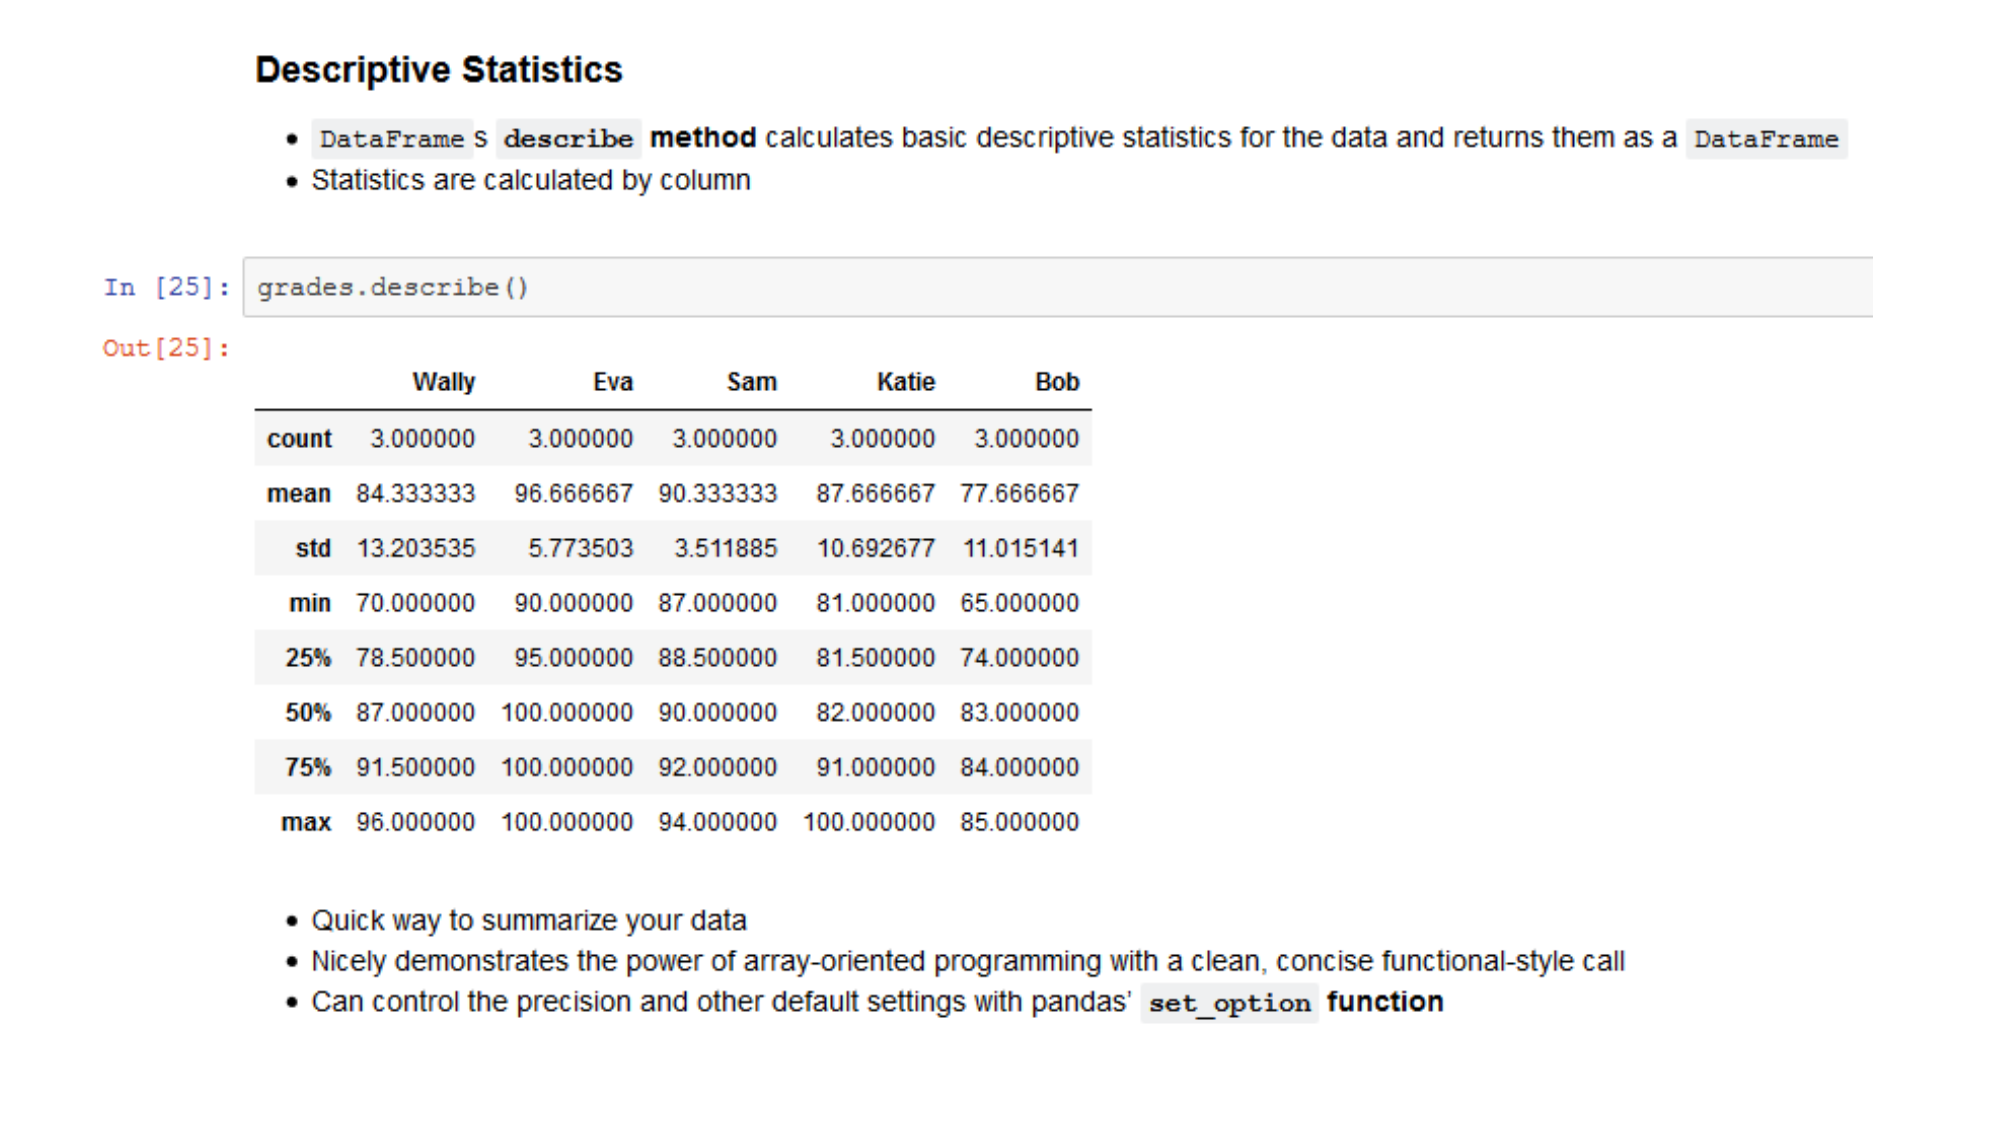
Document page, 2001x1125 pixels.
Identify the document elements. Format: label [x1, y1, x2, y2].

list [85, 36, 1873, 1026]
